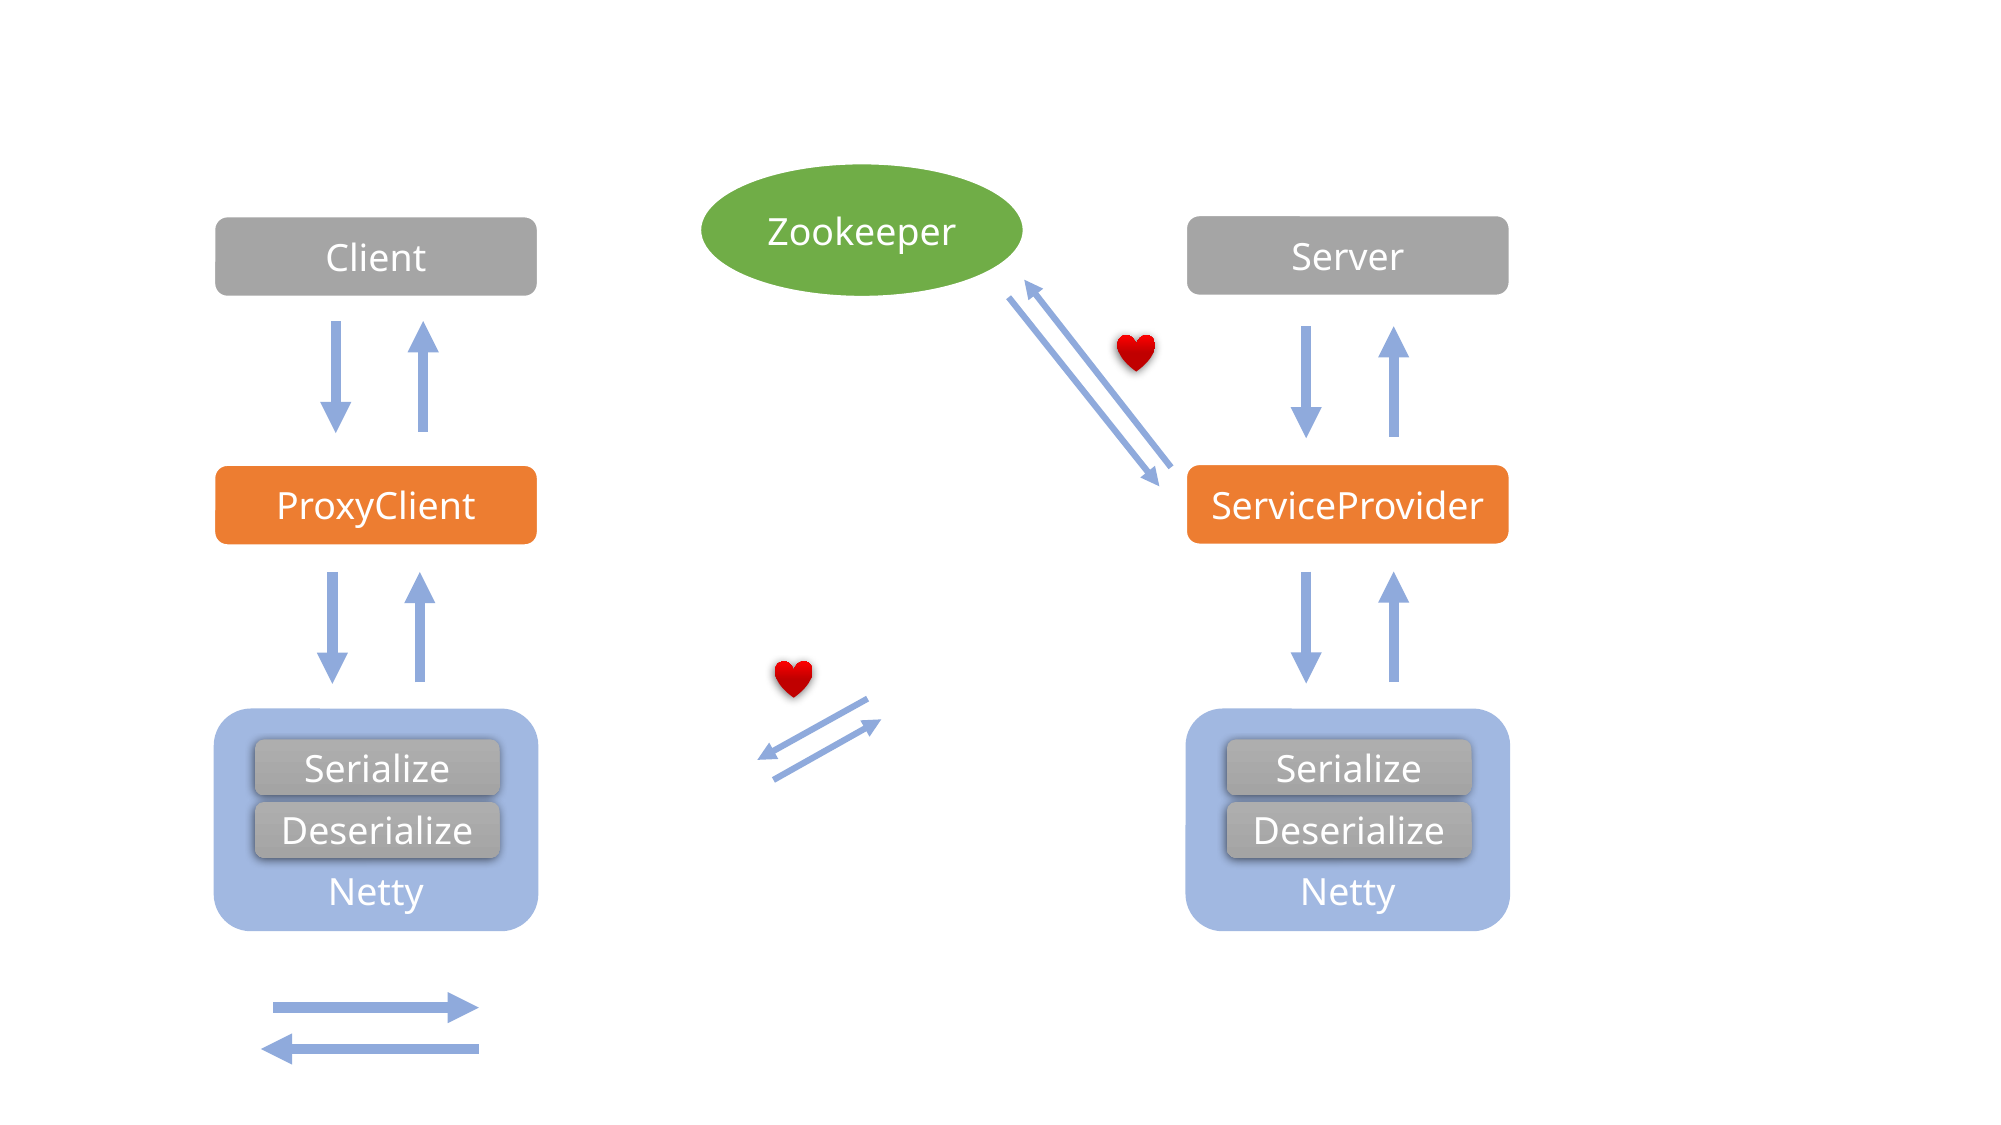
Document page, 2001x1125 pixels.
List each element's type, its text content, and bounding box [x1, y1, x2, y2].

text_box Zookeeper [698, 161, 1026, 299]
text_box Server [1183, 213, 1512, 298]
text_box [757, 698, 882, 780]
text_box Client [212, 214, 540, 299]
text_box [213, 708, 539, 932]
text_box [774, 661, 813, 698]
text_box ProxyClient [212, 462, 540, 548]
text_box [1185, 708, 1511, 932]
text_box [1008, 297, 1160, 487]
text_box ServiceProvider [1183, 462, 1512, 547]
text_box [1024, 279, 1171, 468]
